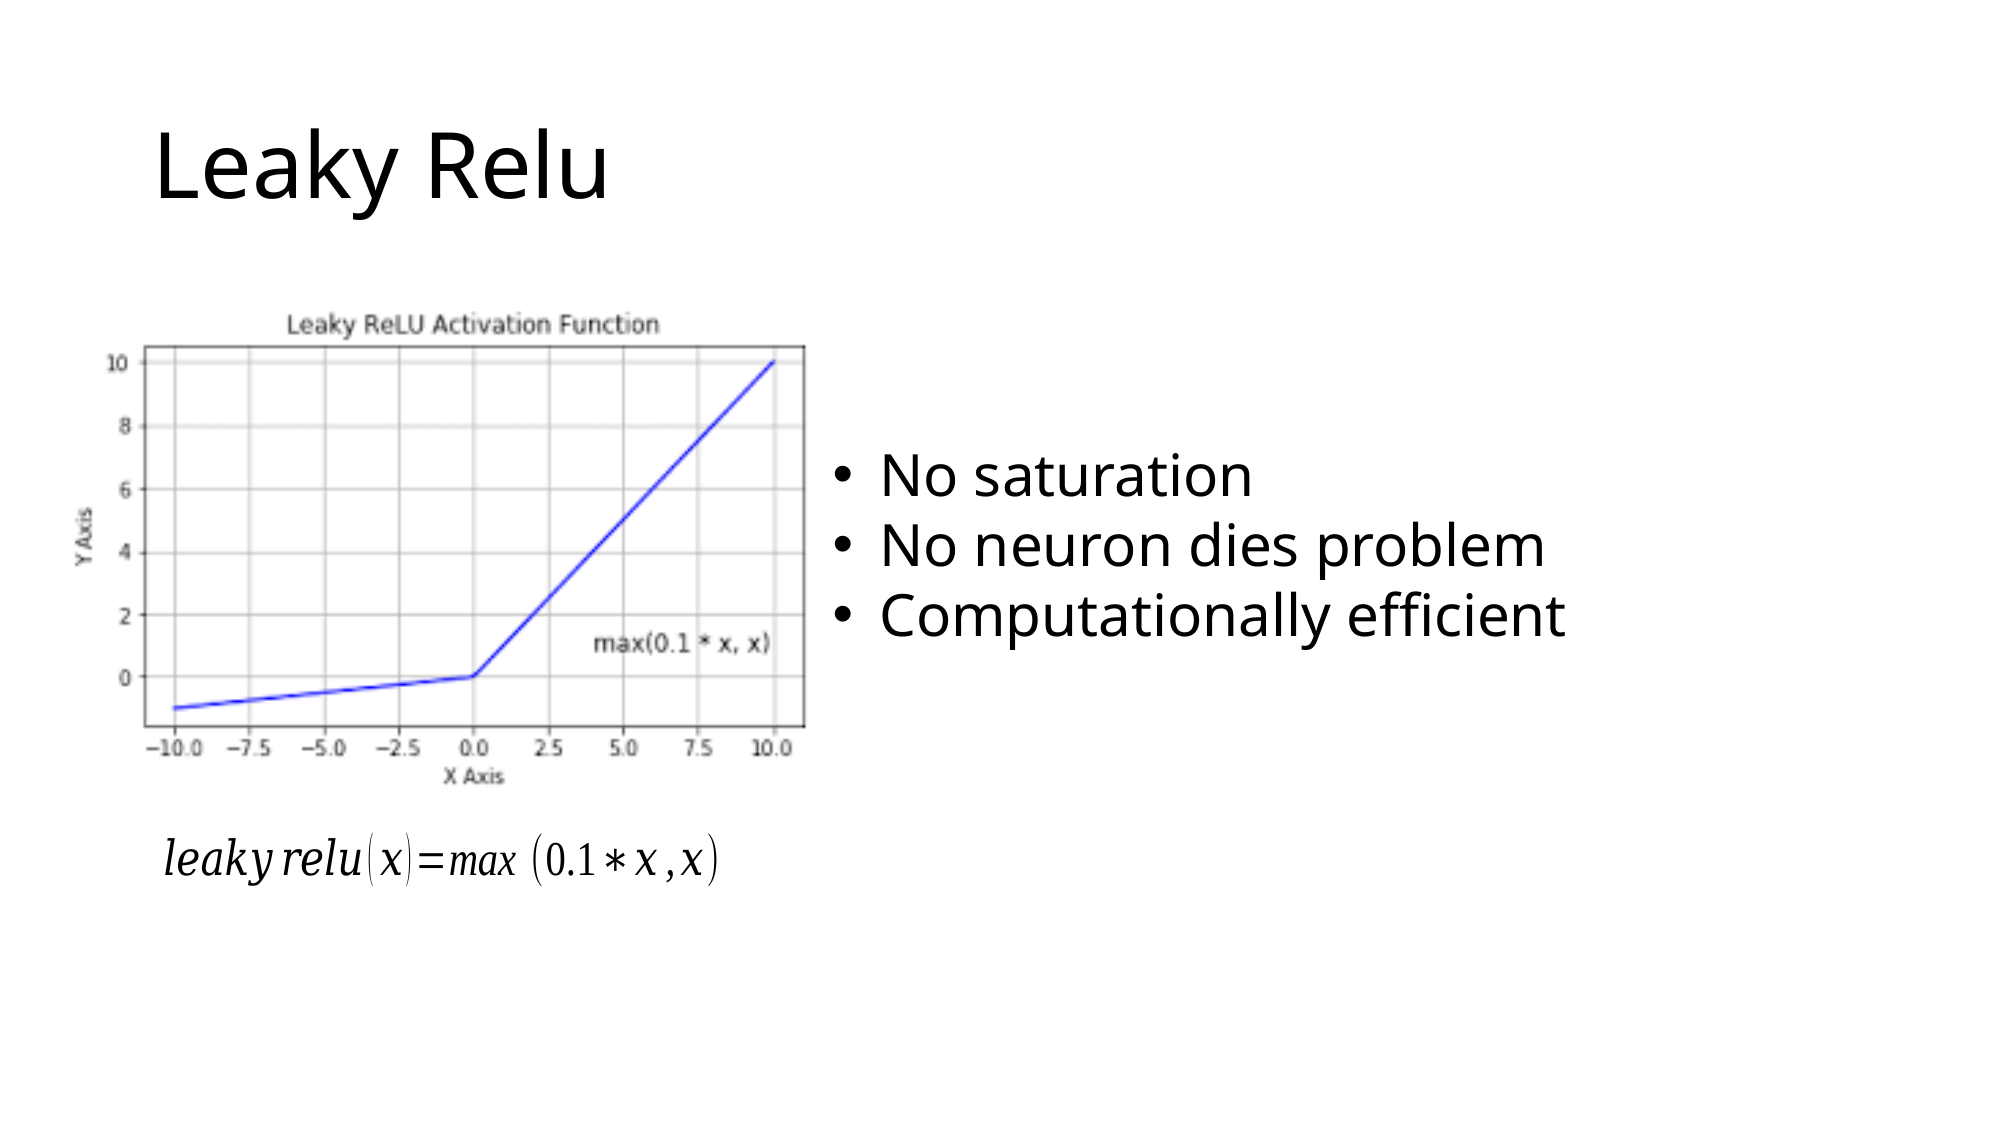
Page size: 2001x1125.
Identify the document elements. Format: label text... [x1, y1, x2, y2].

title Leaky Relu [137, 59, 1863, 278]
text_box No saturation No neuron dies problem Computationally efficient [828, 430, 1582, 656]
picture [56, 296, 828, 793]
